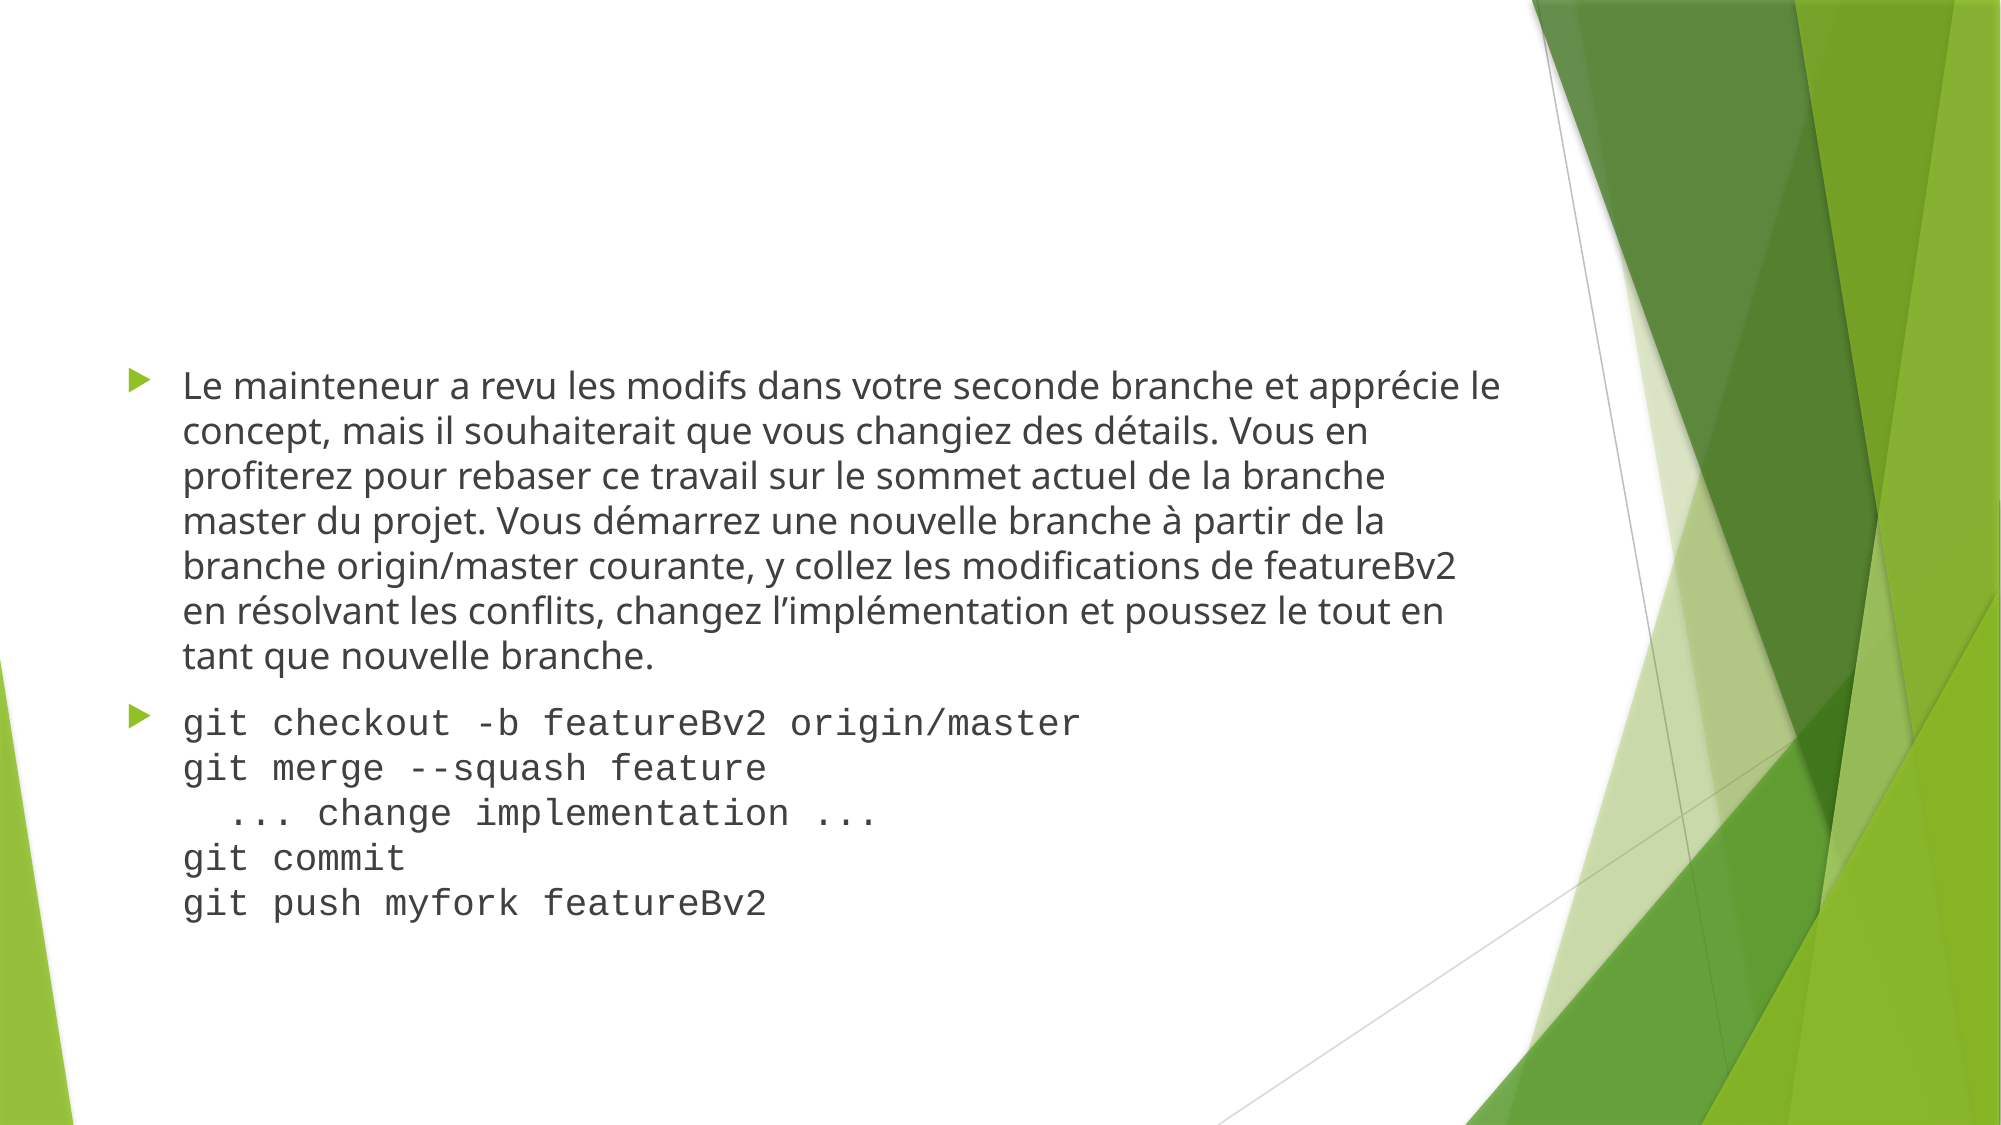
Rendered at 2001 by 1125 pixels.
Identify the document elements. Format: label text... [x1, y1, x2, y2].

list Le mainteneur a revu les modifs dans votre seconde branche et apprécie le concept, mais il souhaiterait que vous changiez des détails. Vous en profiterez pour rebaser ce travail sur le sommet actuel de la branche master du projet. Vous démarrez une nouvelle branche à partir de la branche origin/master courante, y collez les modifications de featureBv2 en résolvant les conflits, changez l’implémentation et poussez le tout en tant que nouvelle branche. git checkout -b featureBv2 origin/master git merge --squash feature ... change implementation ... git commit git push myfork featureBv2 [111, 354, 1522, 992]
